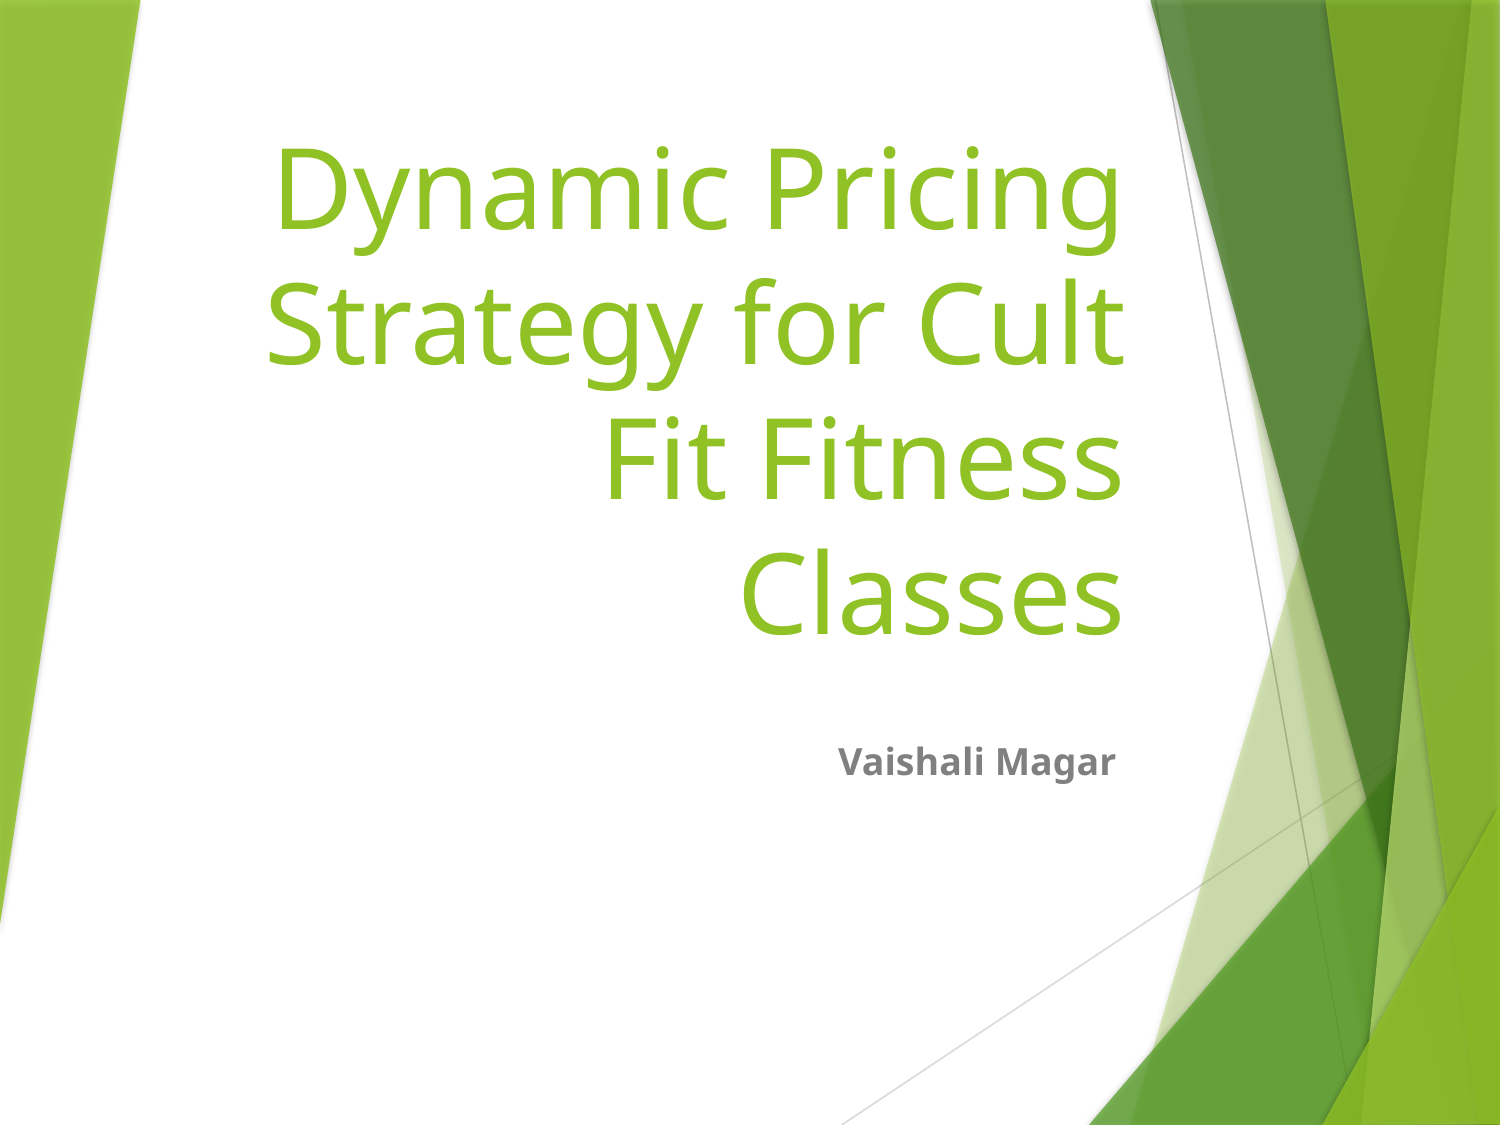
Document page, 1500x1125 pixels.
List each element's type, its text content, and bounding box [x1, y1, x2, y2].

title Dynamic Pricing Strategy for Cult Fit Fitness Classes [185, 394, 1142, 664]
subtitle Vaishali Magar [185, 664, 1142, 845]
